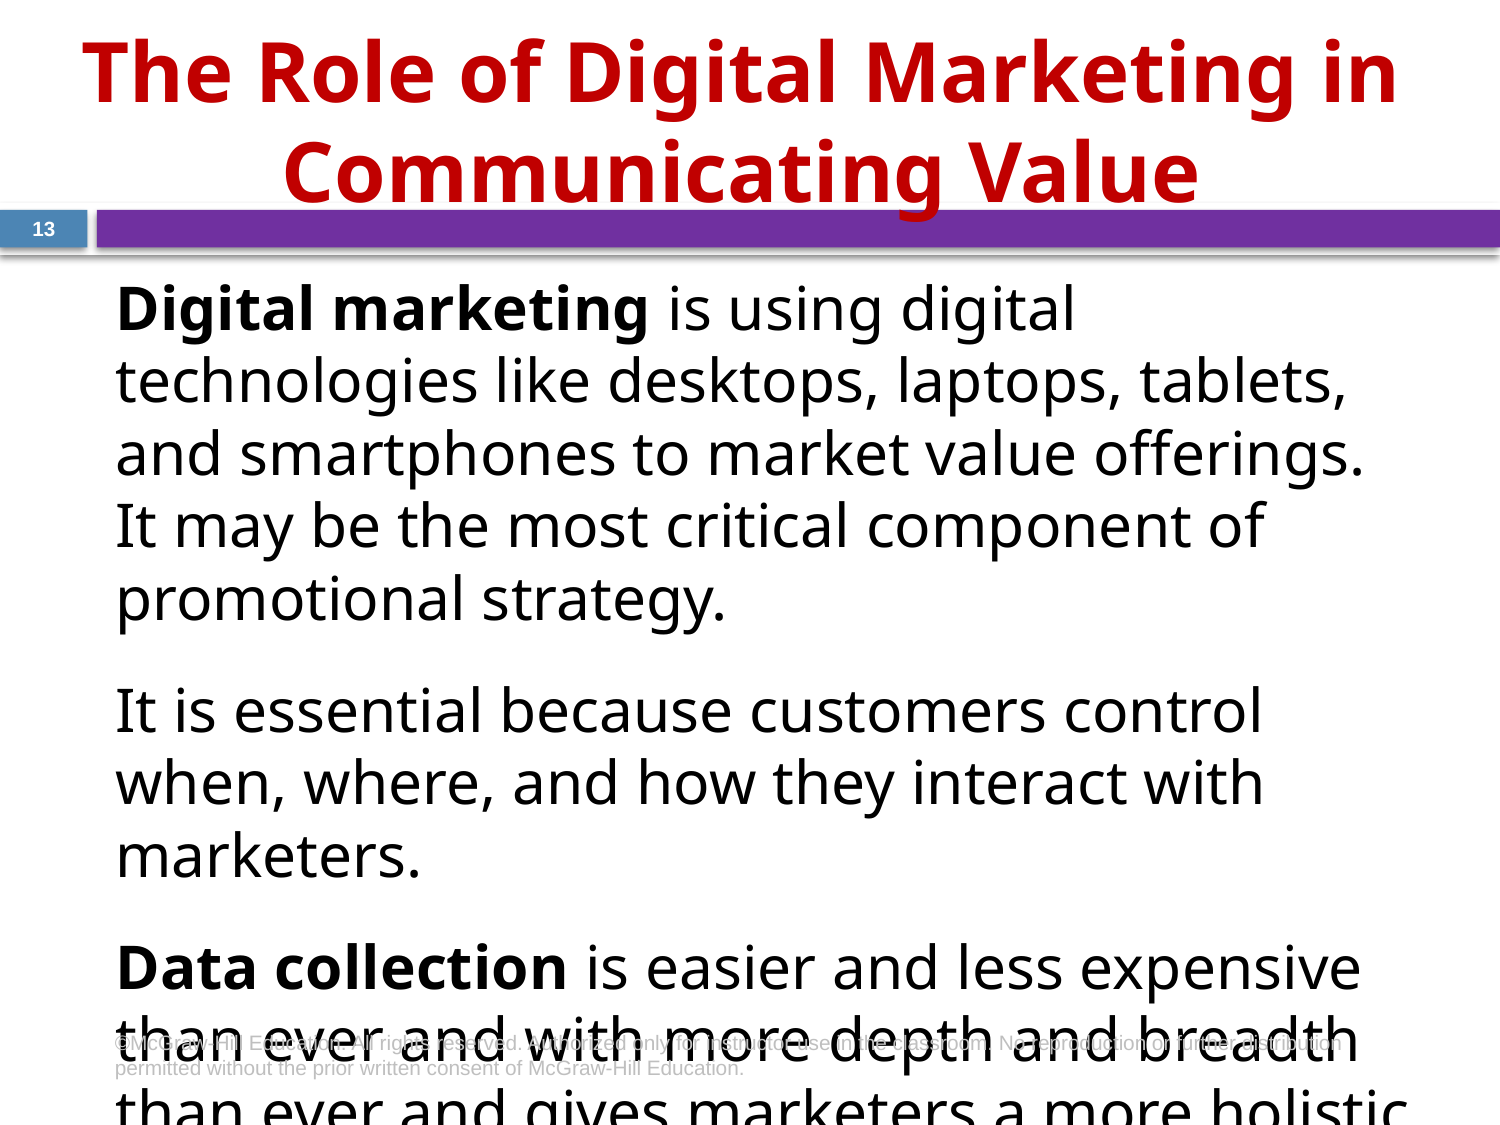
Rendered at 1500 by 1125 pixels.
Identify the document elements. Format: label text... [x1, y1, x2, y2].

list Digital marketing is using digital technologies like desktops, laptops, tablets, and smartphones to market value offerings. It may be the most critical component of promotional strategy. It is essential because customers control when, where, and how they interact with marketers. Data collection is easier and less expensive than ever and with more depth and breadth than ever and gives marketers a more holistic view of people. [100, 262, 1439, 1001]
title The Role of Digital Marketing in Communicating Value [44, 37, 1439, 201]
footer ©McGraw-Hill Education. All rights reserved. Authorized only for instructor use in the classroom. No reproduction or further distribution permitted without the prior written consent of McGraw-Hill Education. [99, 1025, 1438, 1085]
slide_number 13 [0, 208, 88, 249]
